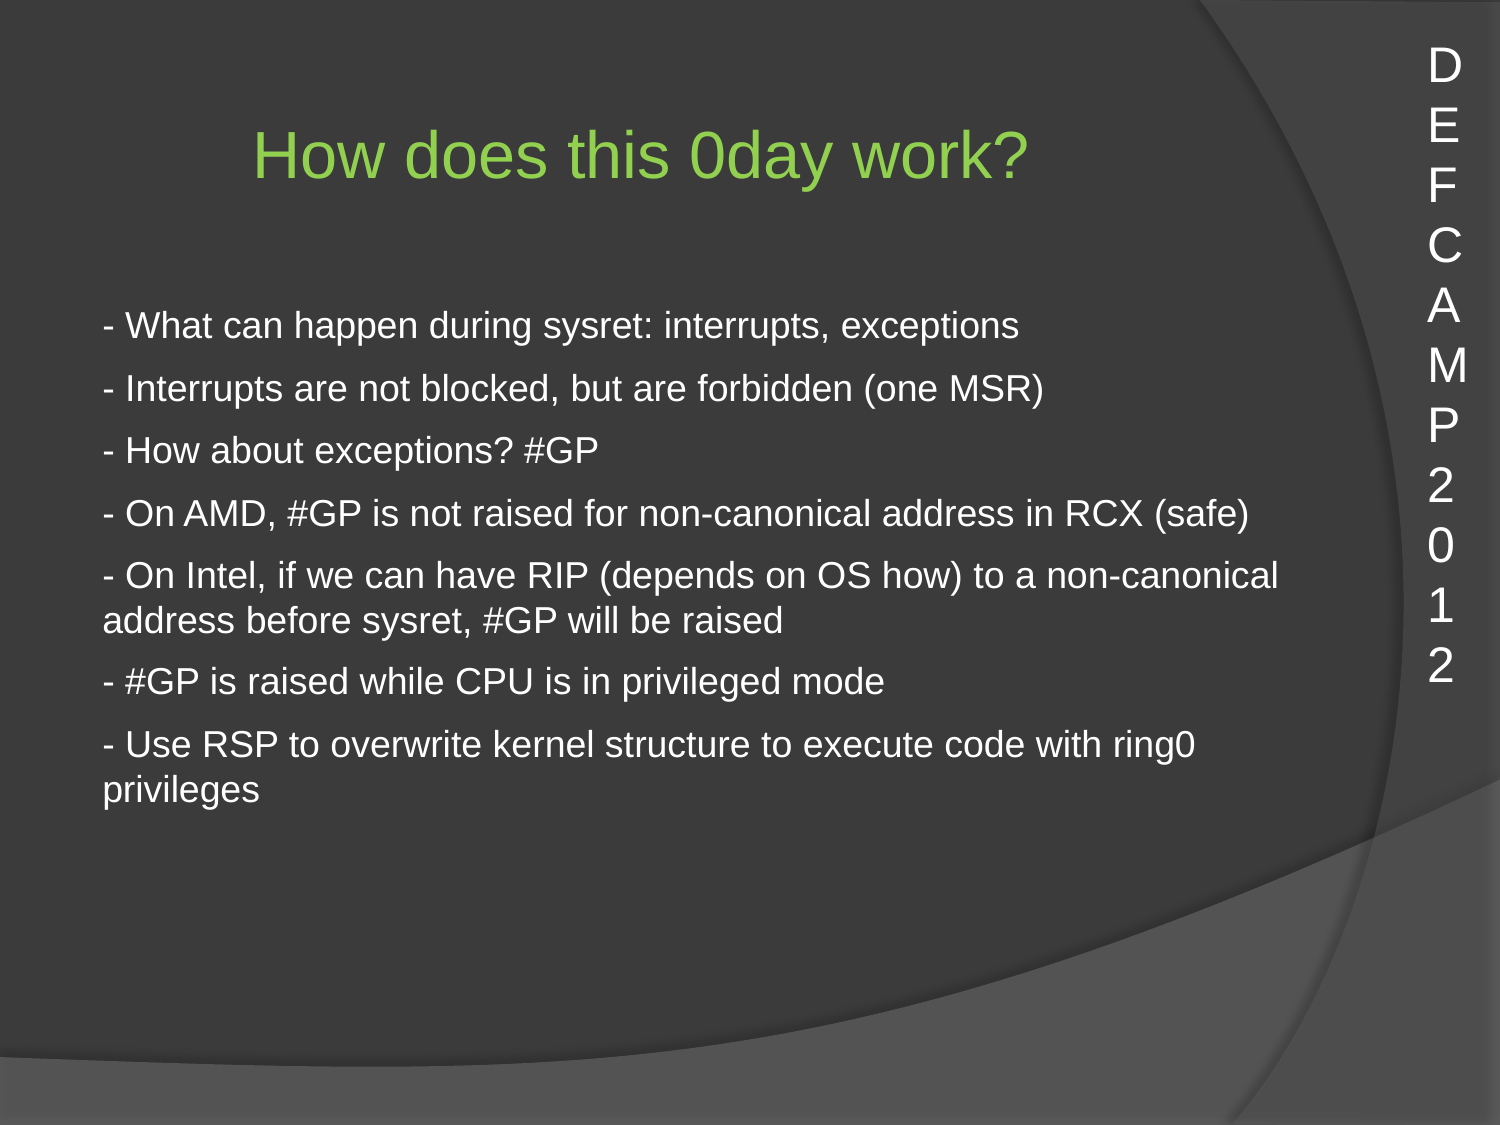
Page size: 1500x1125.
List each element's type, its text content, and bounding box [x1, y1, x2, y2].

text_box - On Intel, if we can have RIP (depends on OS how) to a non-canonical address before sysret, #GP will be raised [87, 543, 1363, 649]
text_box - Interrupts are not blocked, but are forbidden (one MSR) [87, 356, 1275, 417]
text_box - What can happen during sysret: interrupts, exceptions [87, 293, 1113, 354]
text_box - How about exceptions? #GP [87, 418, 950, 479]
text_box - Use RSP to overwrite kernel structure to execute code with ring0 privileges [87, 712, 1325, 818]
text_box - On AMD, #GP is not raised for non-canonical address in RCX (safe) [87, 481, 1300, 542]
text_box - #GP is raised while CPU is in privileged mode [87, 649, 1000, 710]
text_box How does this 0day work? [237, 103, 1163, 199]
text_box DEFCAMP 2012 [1412, 24, 1475, 700]
